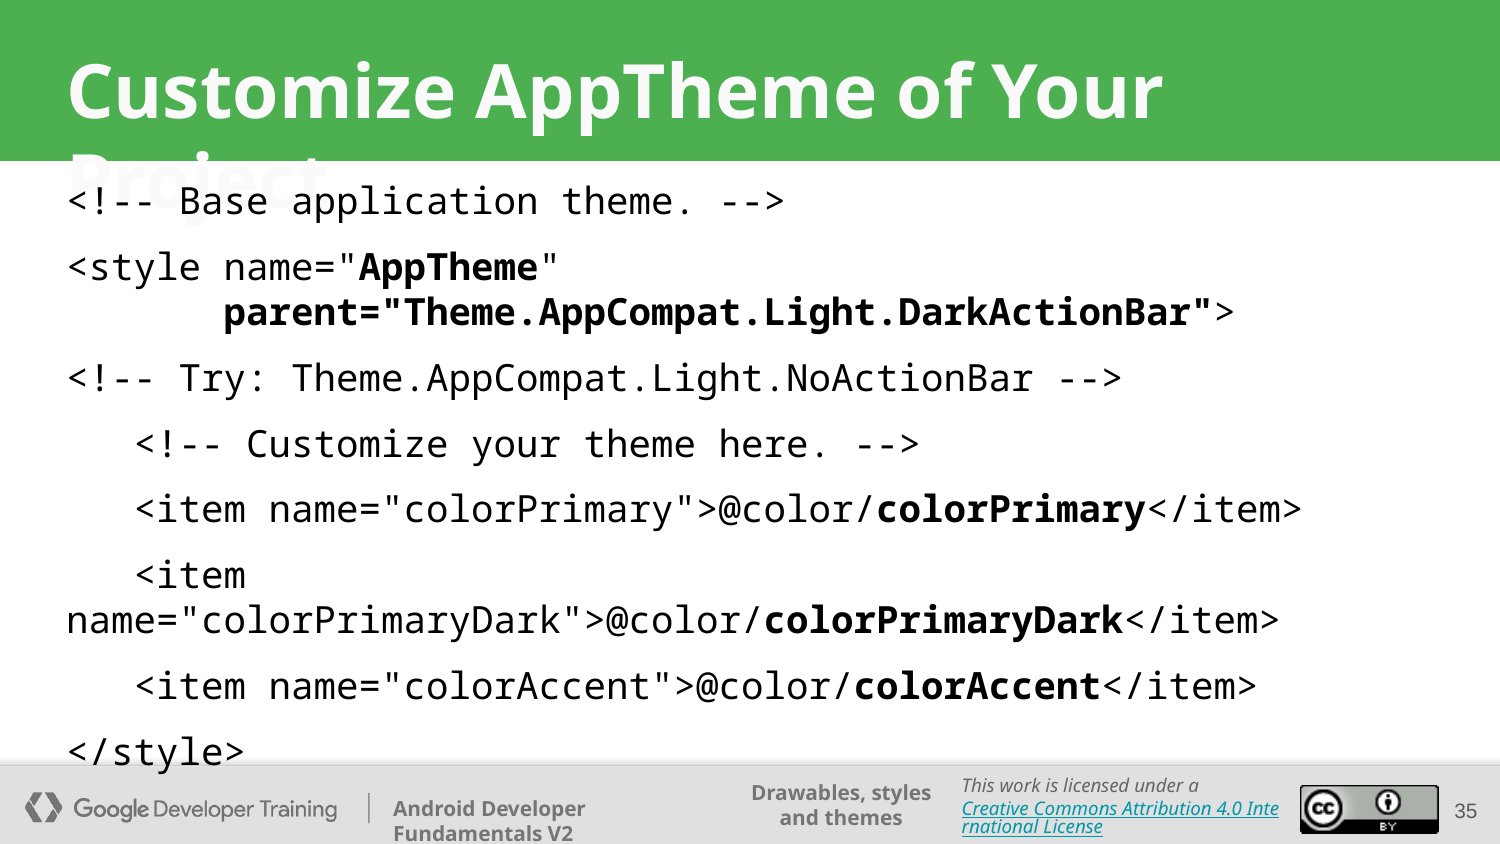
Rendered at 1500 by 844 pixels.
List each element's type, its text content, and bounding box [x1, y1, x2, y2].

text_box <!-- Base application theme. --> <style name="AppTheme" parent="Theme.AppCompat.Light.DarkActionBar"> <!-- Try: Theme.AppCompat.Light.NoActionBar --> <!-- Customize your theme here. --> <item name="colorPrimary">@color/colorPrimary</item> <item name="colorPrimaryDark">@color/colorPrimaryDark</item> <item name="colorAccent">@color/colorAccent</item> </style> [51, 162, 1467, 717]
slide_number 35 [1402, 777, 1493, 842]
picture [0, 161, 1500, 844]
title Customize AppTheme of Your Project [51, 28, 1449, 122]
